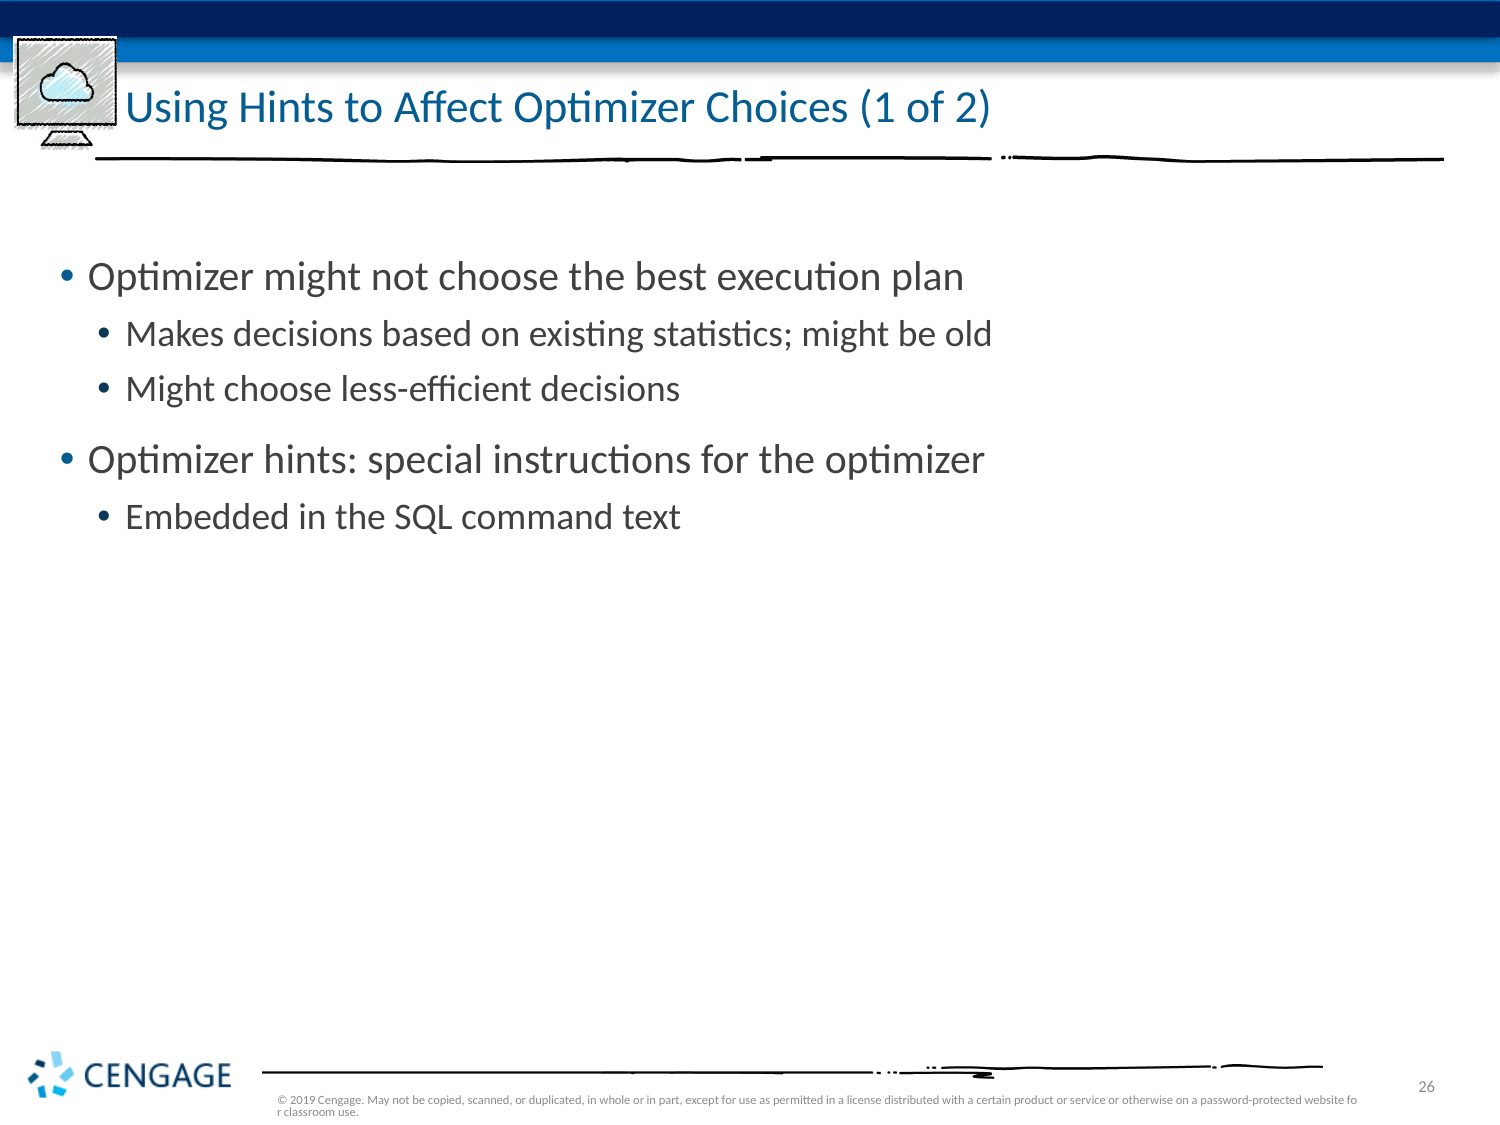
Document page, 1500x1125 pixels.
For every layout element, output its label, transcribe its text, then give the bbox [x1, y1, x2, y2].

footer © 2019 Cengage. May not be copied, scanned, or duplicated, in whole or in part, except for use as permitted in a license distributed with a certain product or service or otherwise on a password-protected website for classroom use. [262, 1079, 1375, 1120]
picture [262, 1064, 1323, 1079]
list Optimizer might not choose the best execution plan Makes decisions based on existing statistics; might be old Might choose less-efficient decisions Optimizer hints: special instructions for the optimizer Embedded in the SQL command text [59, 252, 1441, 541]
picture [95, 155, 1444, 163]
picture [13, 36, 117, 151]
picture [7, 1037, 244, 1111]
title Using Hints to Affect Optimizer Choices (1 of 2) [125, 84, 1442, 132]
